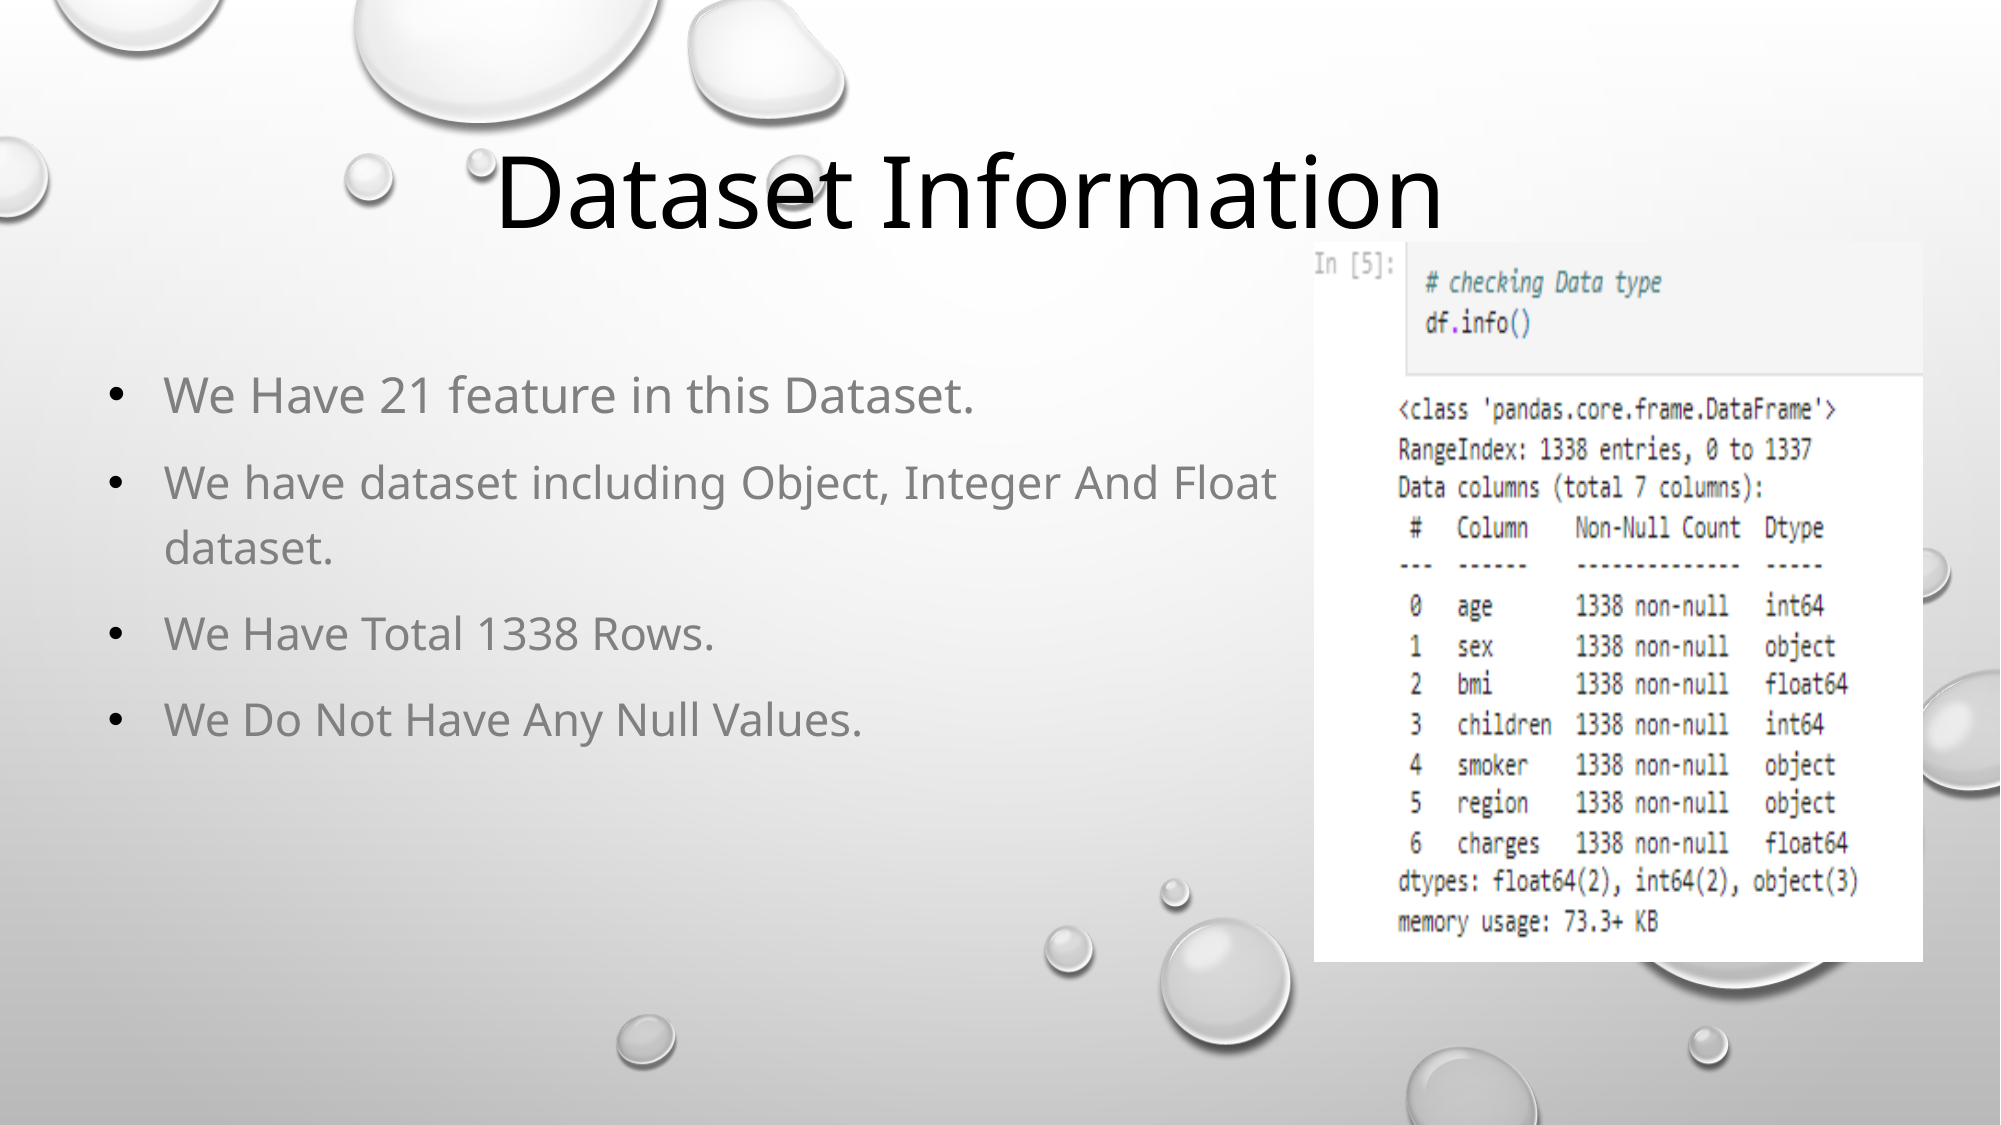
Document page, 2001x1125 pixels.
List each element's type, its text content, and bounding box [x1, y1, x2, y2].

picture [0, 0, 2000, 1125]
title Dataset Information [257, 86, 1684, 258]
subtitle We Have 21 feature in this Dataset. We have dataset including Object, Integer And Float dataset. We Have Total 1338 Rows. We Do Not Have Any Null Values. [92, 344, 1293, 757]
